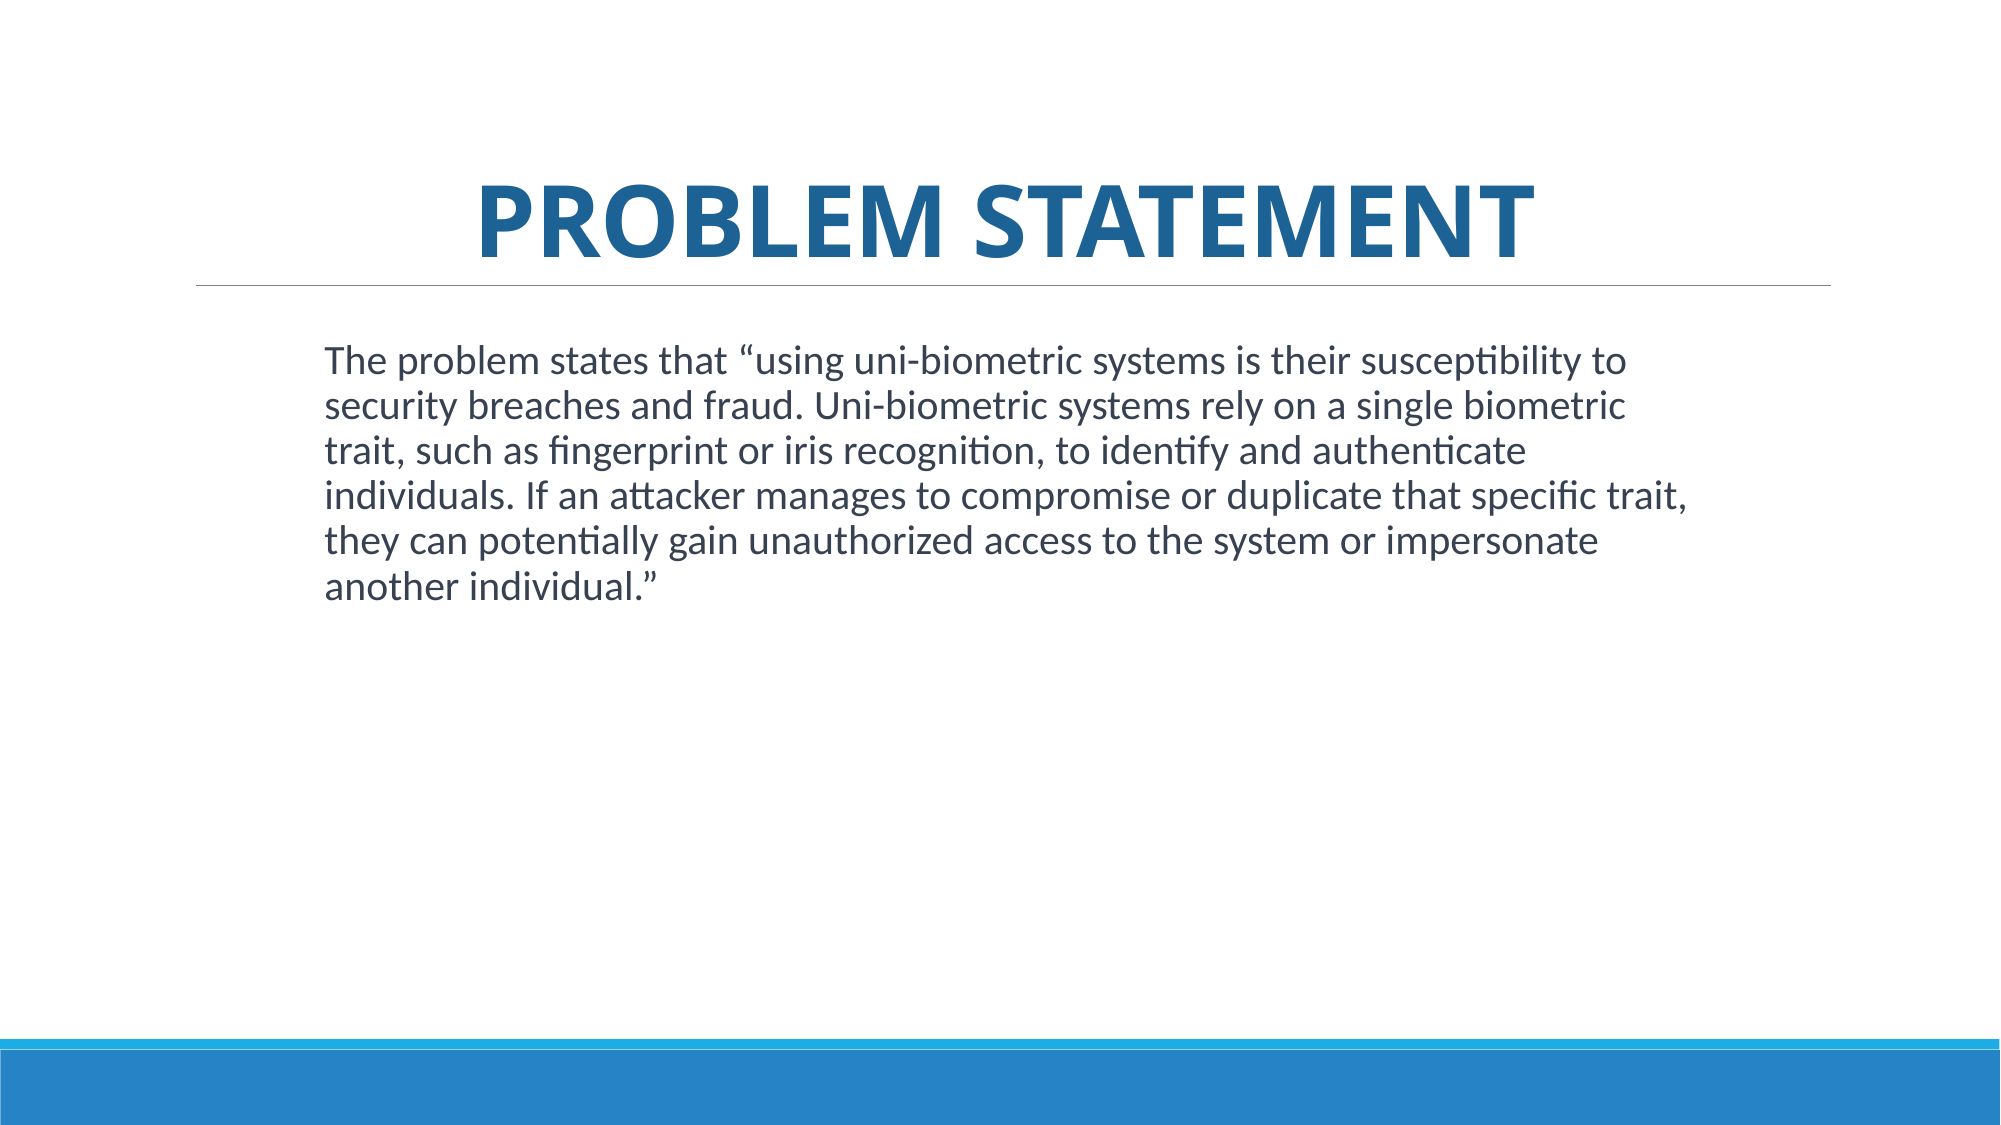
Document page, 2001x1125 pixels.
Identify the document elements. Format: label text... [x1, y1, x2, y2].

title PROBLEM STATEMENT [180, 47, 1830, 285]
list The problem states that “using uni-biometric systems is their susceptibility to security breaches and fraud. Uni-biometric systems rely on a single biometric trait, such as fingerprint or iris recognition, to identify and authenticate individuals. If an attacker manages to compromise or duplicate that specific trait, they can potentially gain unauthorized access to the system or impersonate another individual.” [309, 331, 1701, 992]
